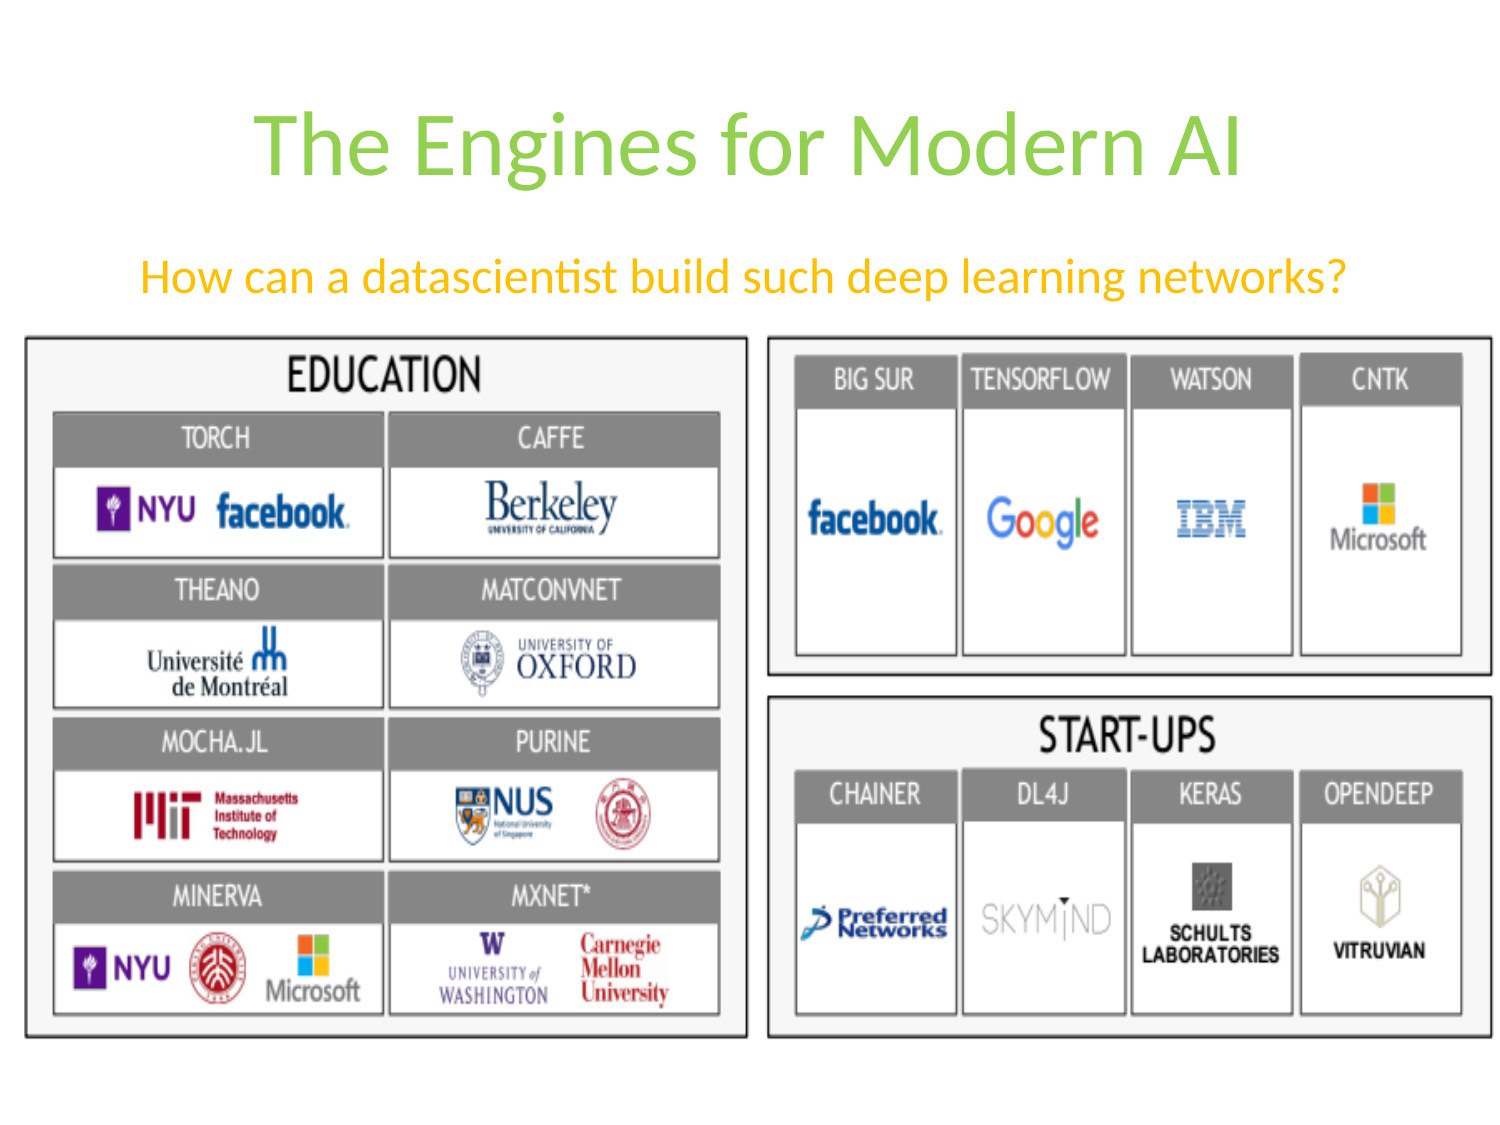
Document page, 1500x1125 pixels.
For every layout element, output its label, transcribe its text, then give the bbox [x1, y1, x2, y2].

text_box How can a datascientist build such deep learning networks? [125, 235, 1438, 310]
picture [3, 312, 1500, 1051]
title The Engines for Modern AI [75, 45, 1425, 233]
